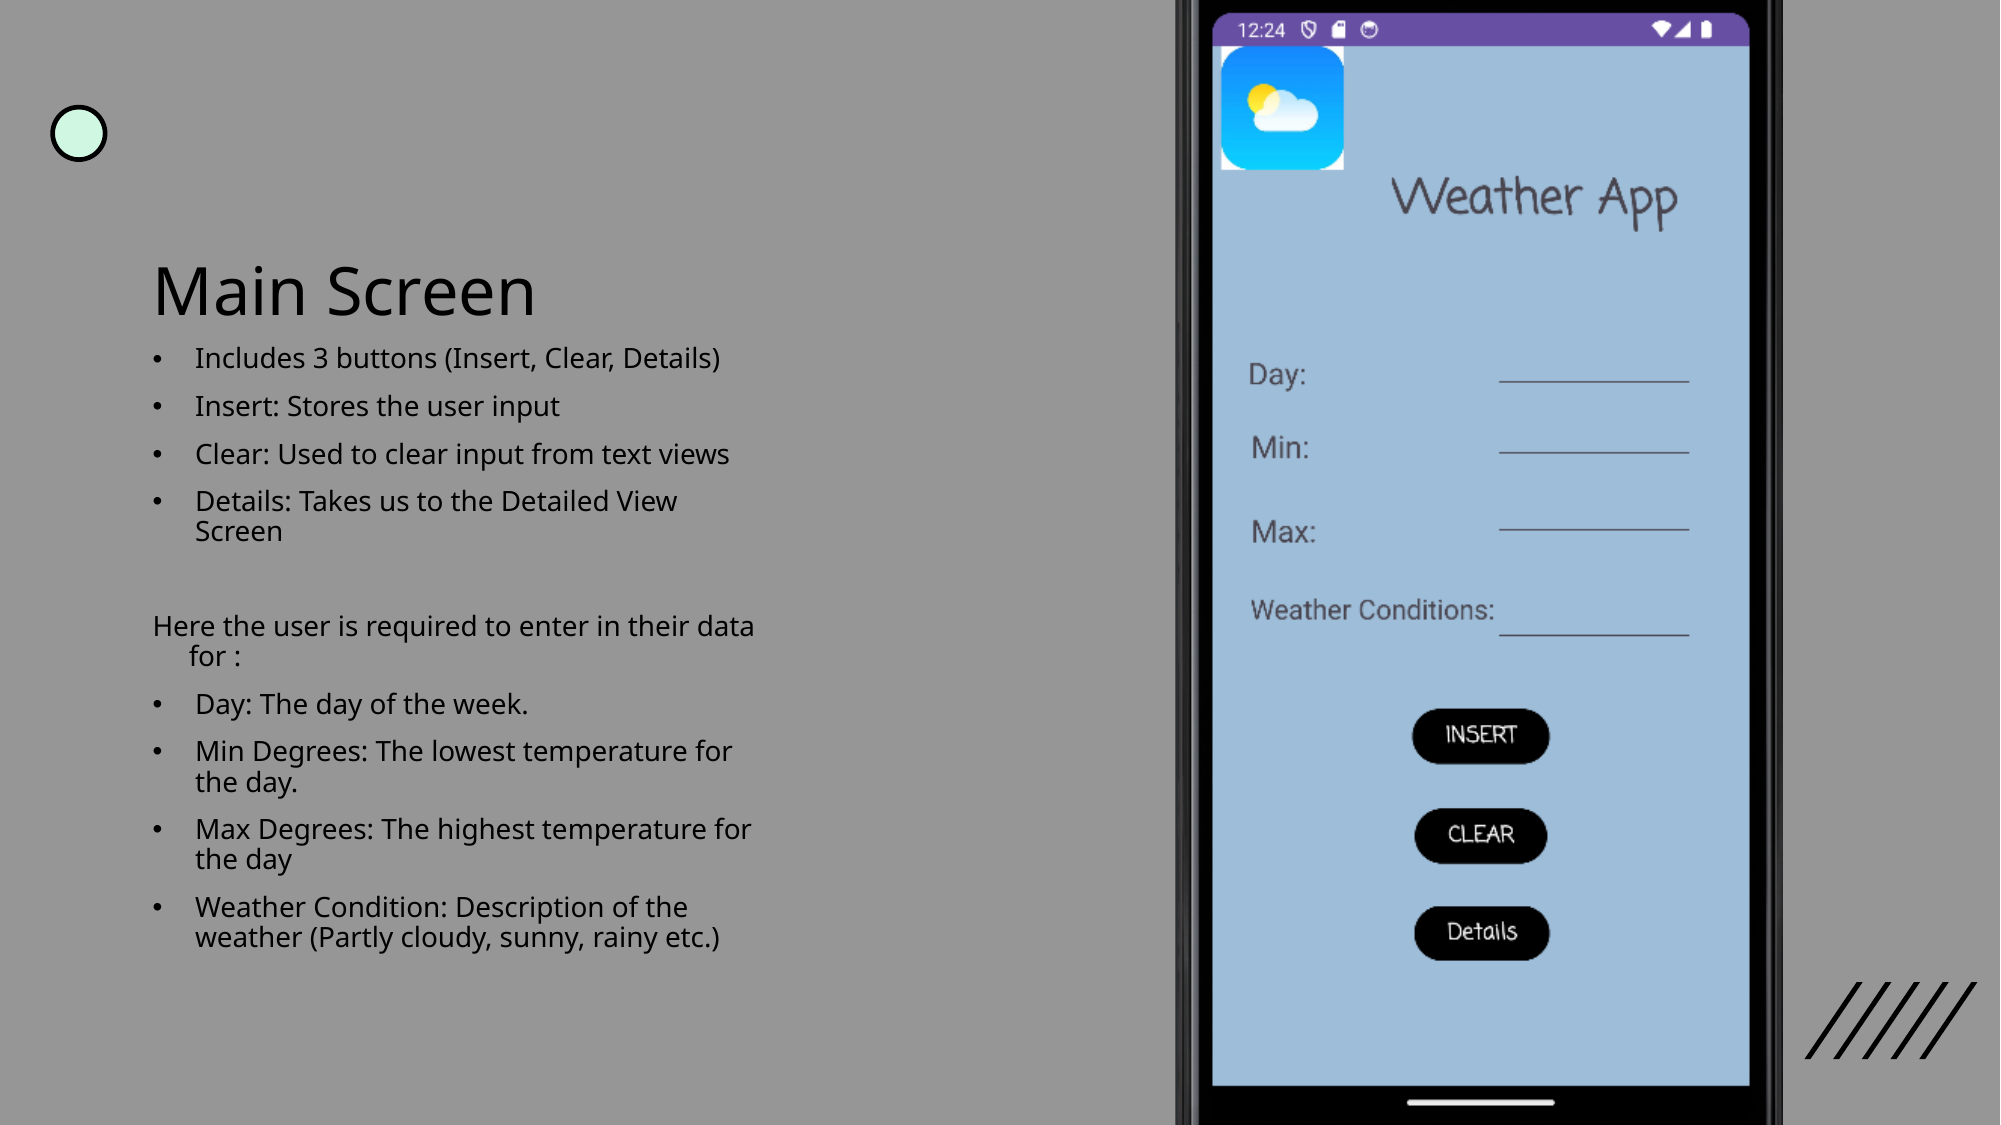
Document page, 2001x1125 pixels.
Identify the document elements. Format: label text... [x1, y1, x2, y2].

title Main Screen [137, 75, 783, 337]
list Includes 3 buttons (Insert, Clear, Details) Insert: Stores the user input Clear: Used to clear input from text views Details: Takes us to the Detailed View Screen Here the user is required to enter in their data for : Day: The day of the week. Min Degrees: The lowest temperature for the day. Max Degrees: The highest temperature for the day Weather Condition: Description of the weather (Partly cloudy, sunny, rainy etc.) [137, 337, 783, 963]
picture [1175, 0, 1783, 1125]
